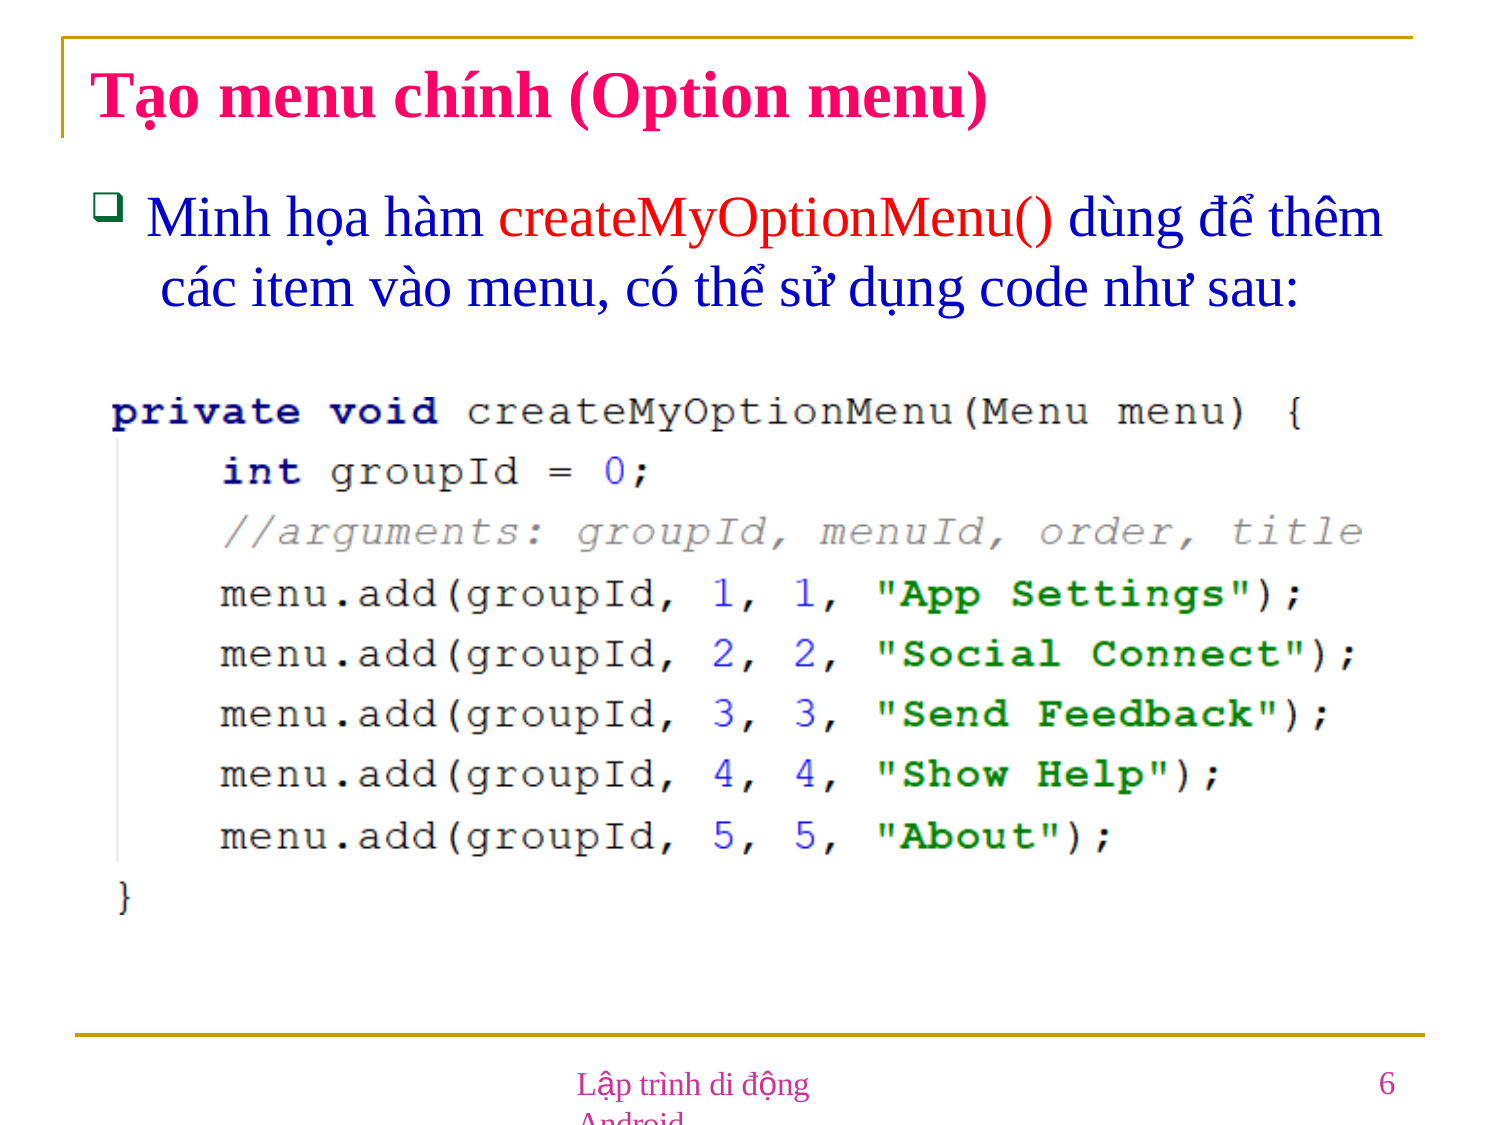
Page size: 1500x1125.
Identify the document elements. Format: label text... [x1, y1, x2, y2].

footer Lập trình di động Android [574, 1062, 926, 1125]
text_box [111, 397, 1362, 915]
title Tạo menu chính (Option menu) [87, 48, 992, 176]
text_box Minh họa hàm createMyOptionMenu() dùng để thêm các item vào menu, có thể sử dụng code như sau: [87, 176, 1392, 318]
slide_number 6 [1372, 1063, 1417, 1125]
